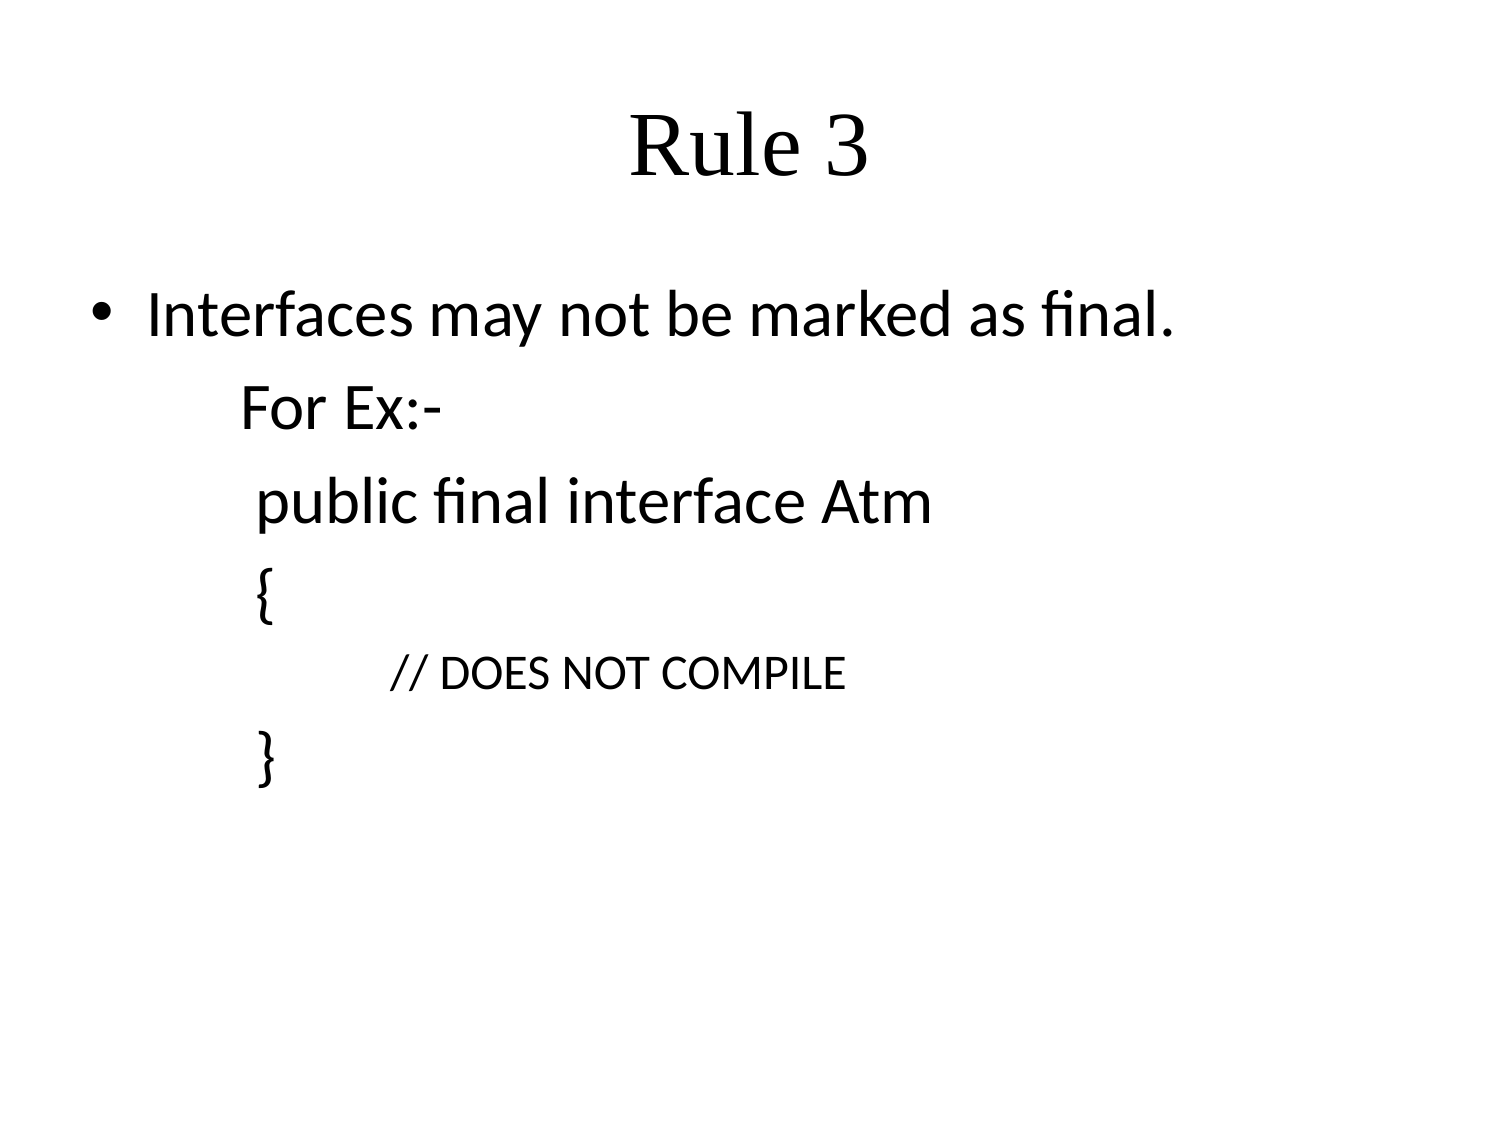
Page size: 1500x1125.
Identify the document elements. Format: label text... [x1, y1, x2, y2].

list Interfaces may not be marked as final. For Ex:- public final interface Atm { // DOES NOT COMPILE } [75, 262, 1425, 1005]
title Rule 3 [75, 45, 1425, 233]
